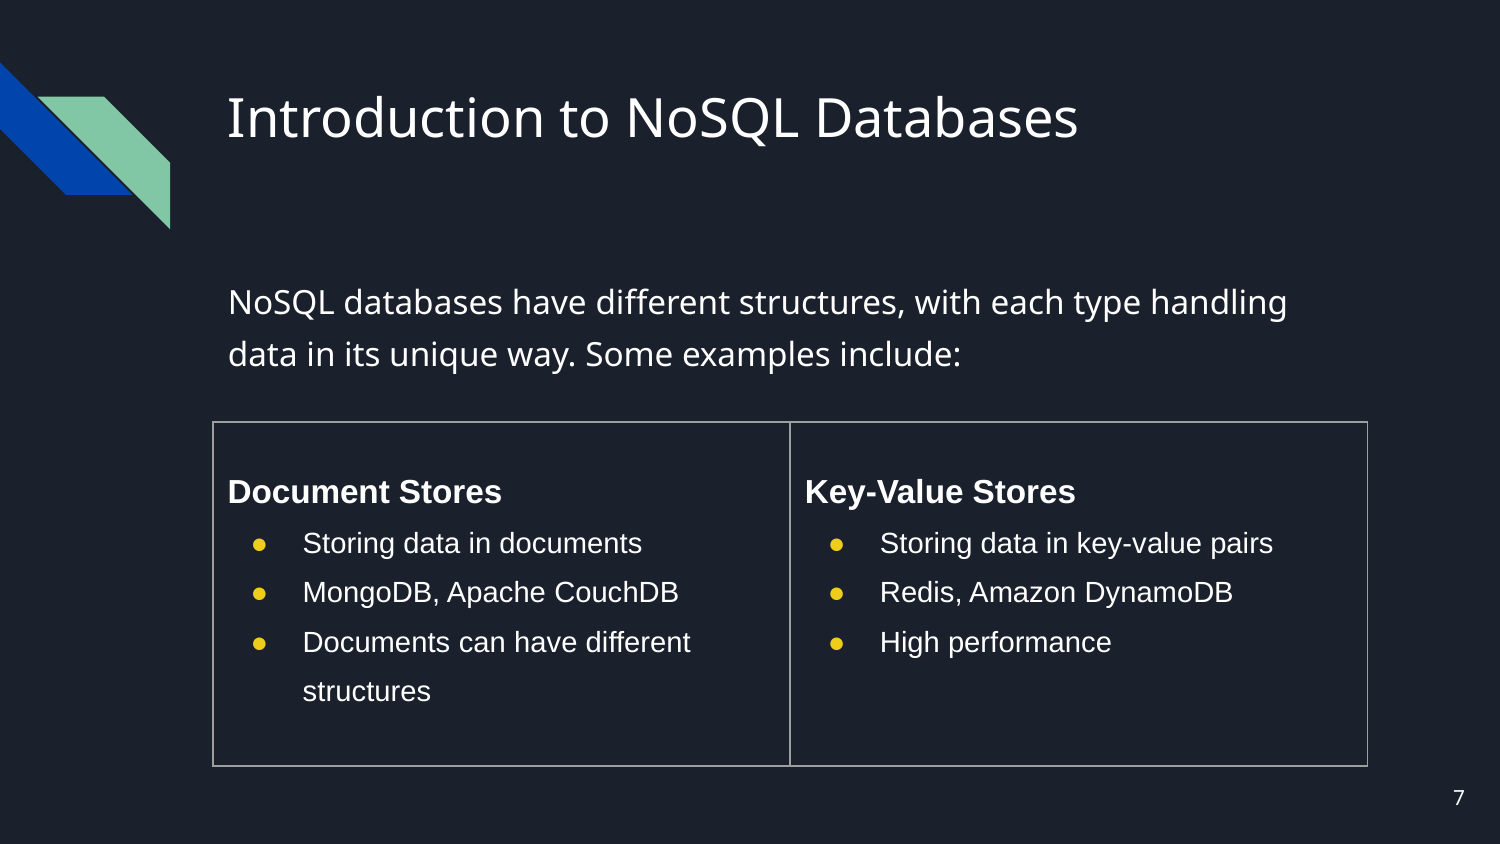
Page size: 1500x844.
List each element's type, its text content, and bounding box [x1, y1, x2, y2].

table_header Key-Value Stores Storing data in key-value pairs Redis, Amazon DynamoDB High performance [791, 423, 1367, 765]
title Introduction to NoSQL Databases [212, 64, 1368, 215]
list NoSQL databases have different structures, with each type handling data in its unique way. Some examples include: [212, 257, 1368, 421]
table_header Document Stores Storing data in documents MongoDB, Apache CouchDB Documents can have different structures [214, 423, 789, 765]
slide_number ‹#› [1389, 764, 1480, 830]
